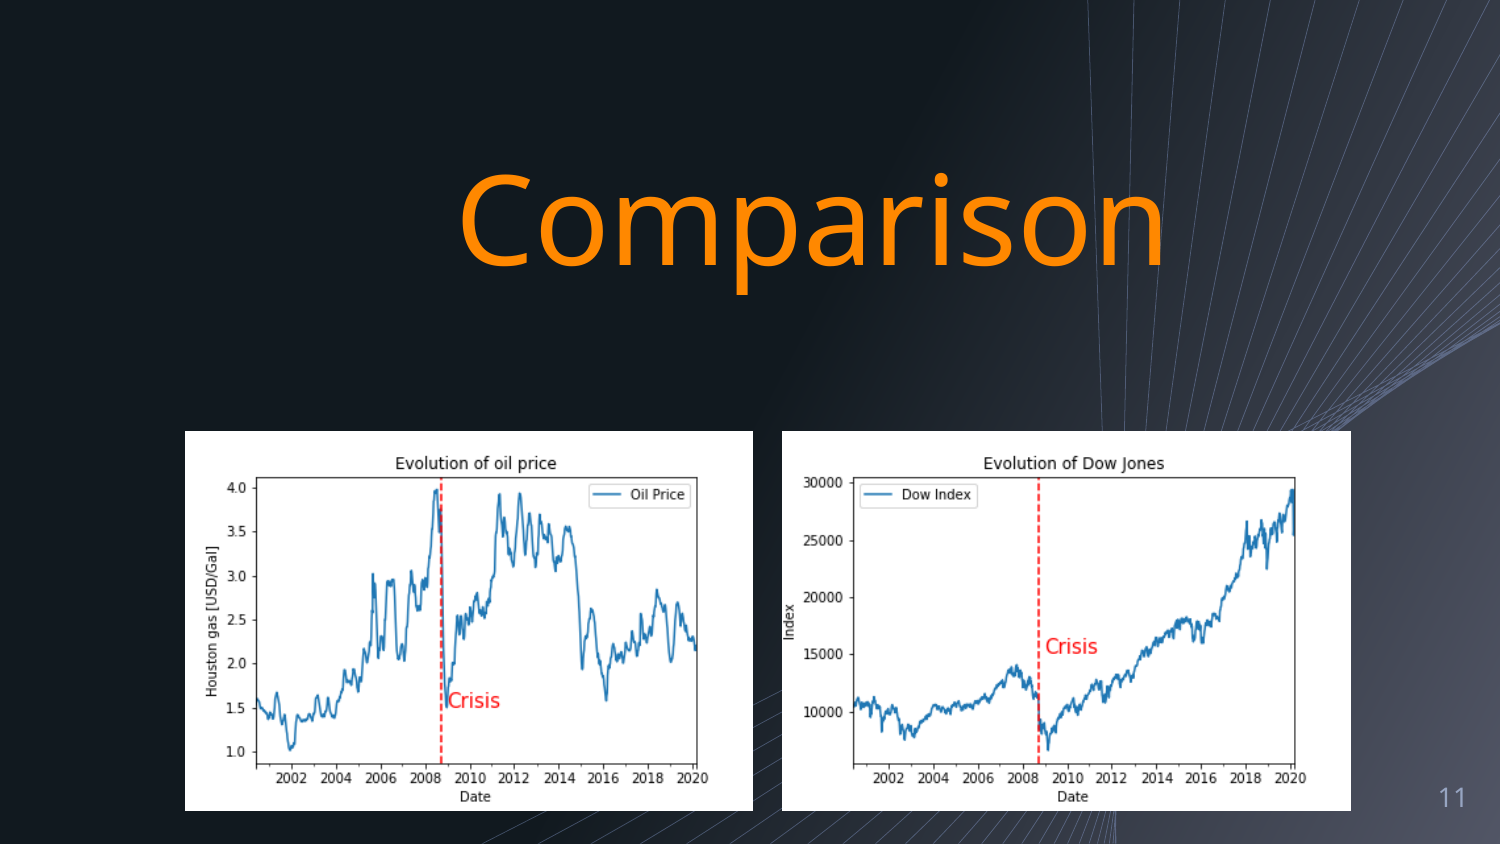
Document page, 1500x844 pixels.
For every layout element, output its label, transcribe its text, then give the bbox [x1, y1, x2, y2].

picture [185, 431, 754, 811]
slide_number 11 [1378, 766, 1469, 832]
picture [782, 431, 1351, 811]
title Comparison [195, 168, 1305, 293]
